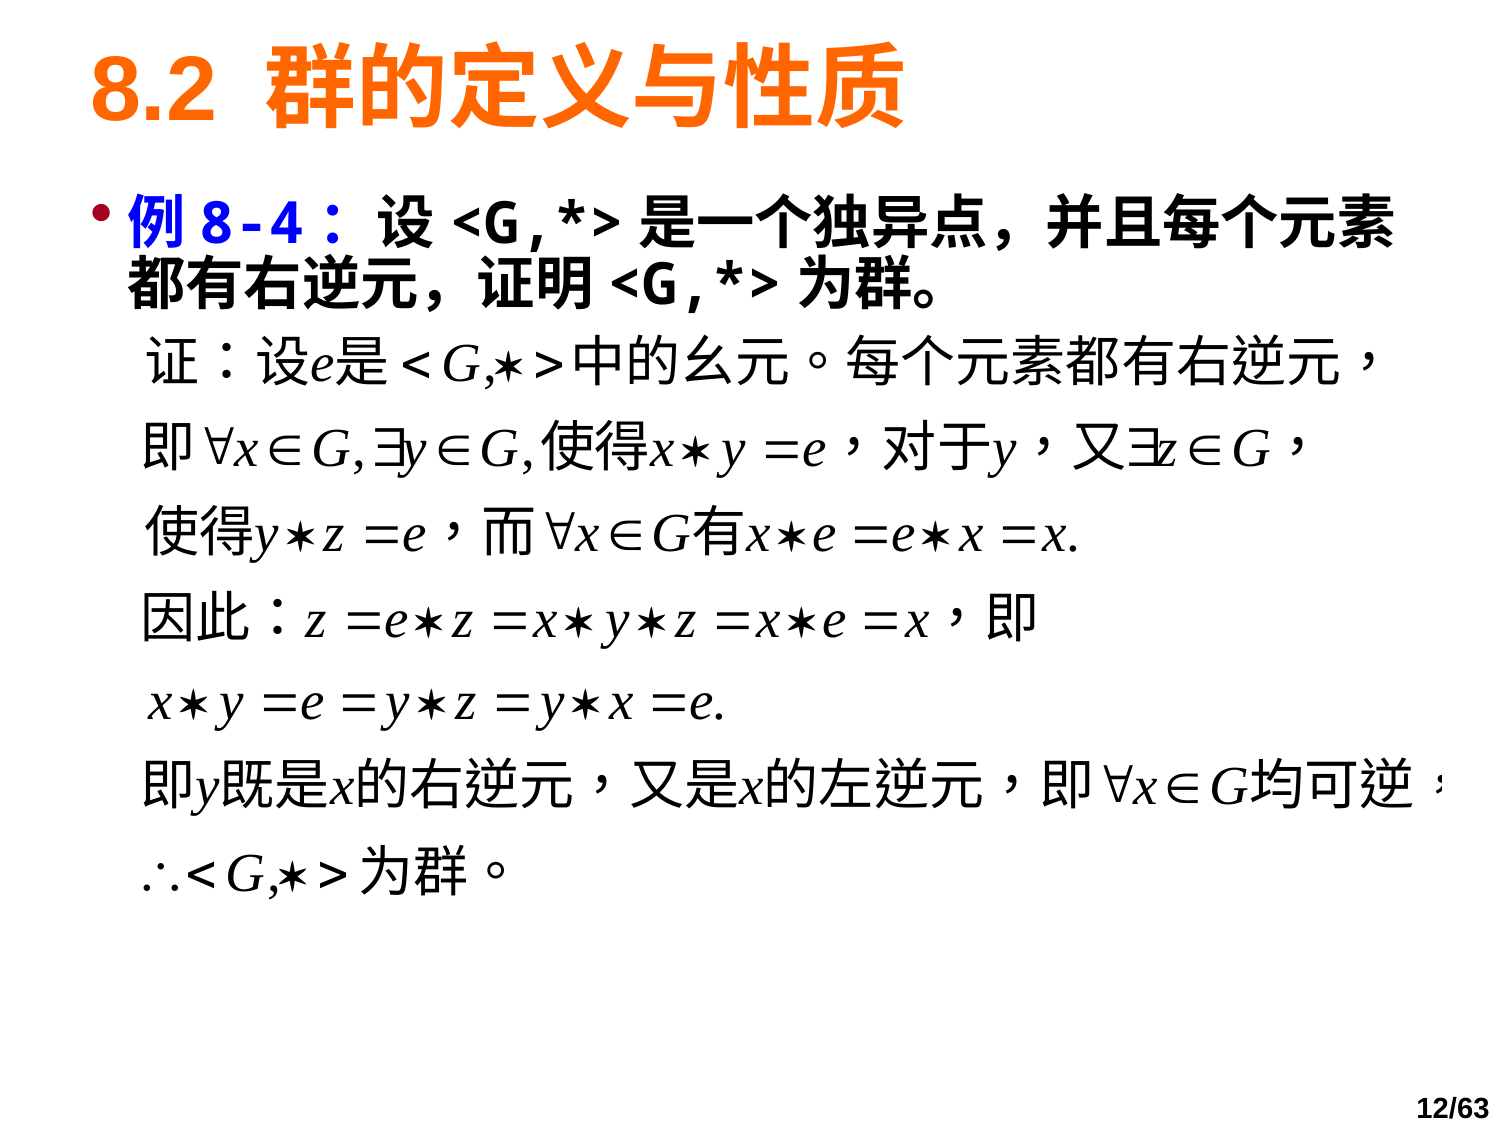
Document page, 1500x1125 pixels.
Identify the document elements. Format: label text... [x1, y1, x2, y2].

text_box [137, 324, 1442, 913]
list 例8-4：设<G,*>是一个独异点，并且每个元素都有右逆元，证明<G,*>为群。 [75, 187, 1425, 1088]
title 8.2 群的定义与性质 [74, 37, 1426, 143]
